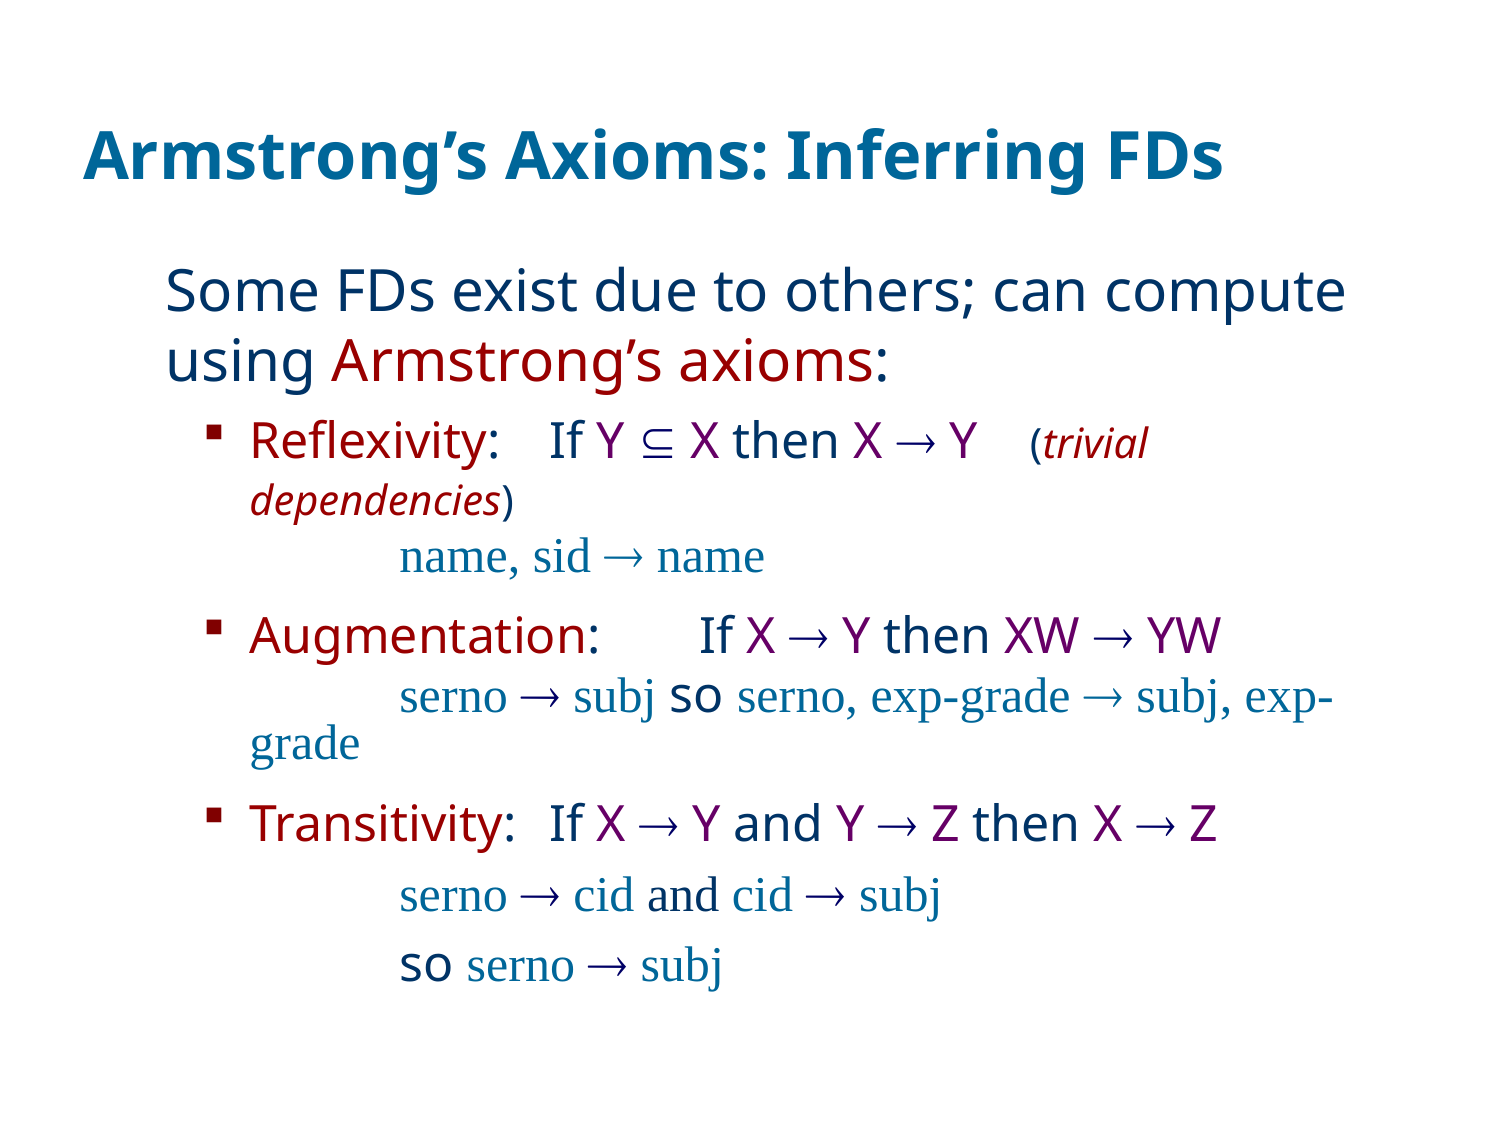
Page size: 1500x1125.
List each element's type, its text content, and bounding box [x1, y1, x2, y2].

title Armstrong’s Axioms: Inferring FDs [67, 74, 1344, 201]
list Some FDs exist due to others; can compute using Armstrong’s axioms: Reflexivity: If Y  X then X  Y (trivial dependencies) name, sid  name Augmentation: If X  Y then XW  YW serno  subj so serno, exp-grade  subj, exp-grade Transitivity: If X  Y and Y  Z then X  Z serno  cid and cid  subj so serno  subj [112, 245, 1413, 1001]
